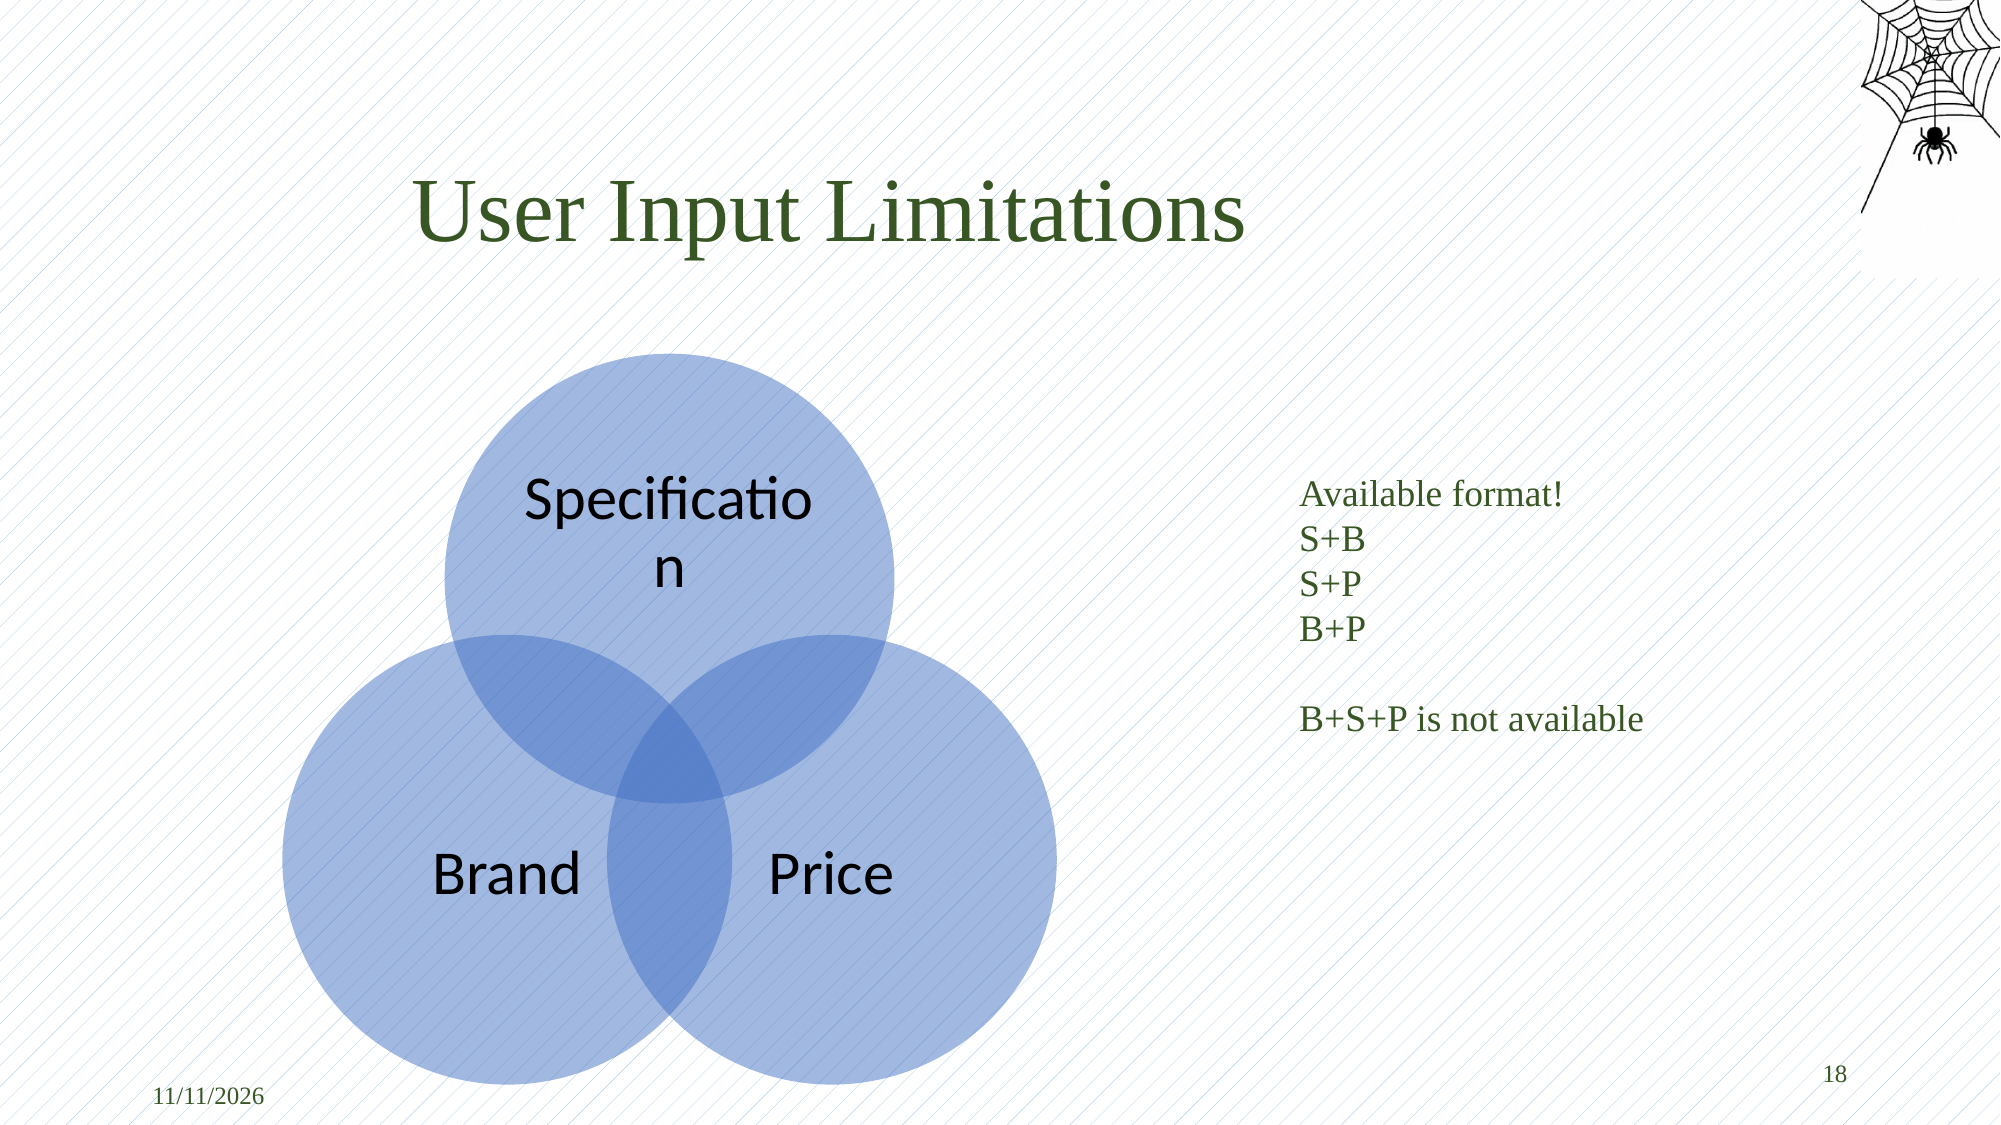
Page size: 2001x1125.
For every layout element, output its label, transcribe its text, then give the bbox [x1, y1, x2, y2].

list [167, 344, 1172, 1094]
picture [1861, 0, 2000, 278]
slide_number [137, 1065, 588, 1125]
slide_number 18 [1412, 1042, 1863, 1103]
title User Input Limitations [16, 123, 1643, 301]
text_box Available format! S+B S+P B+P B+S+P is not available [1284, 461, 1660, 747]
